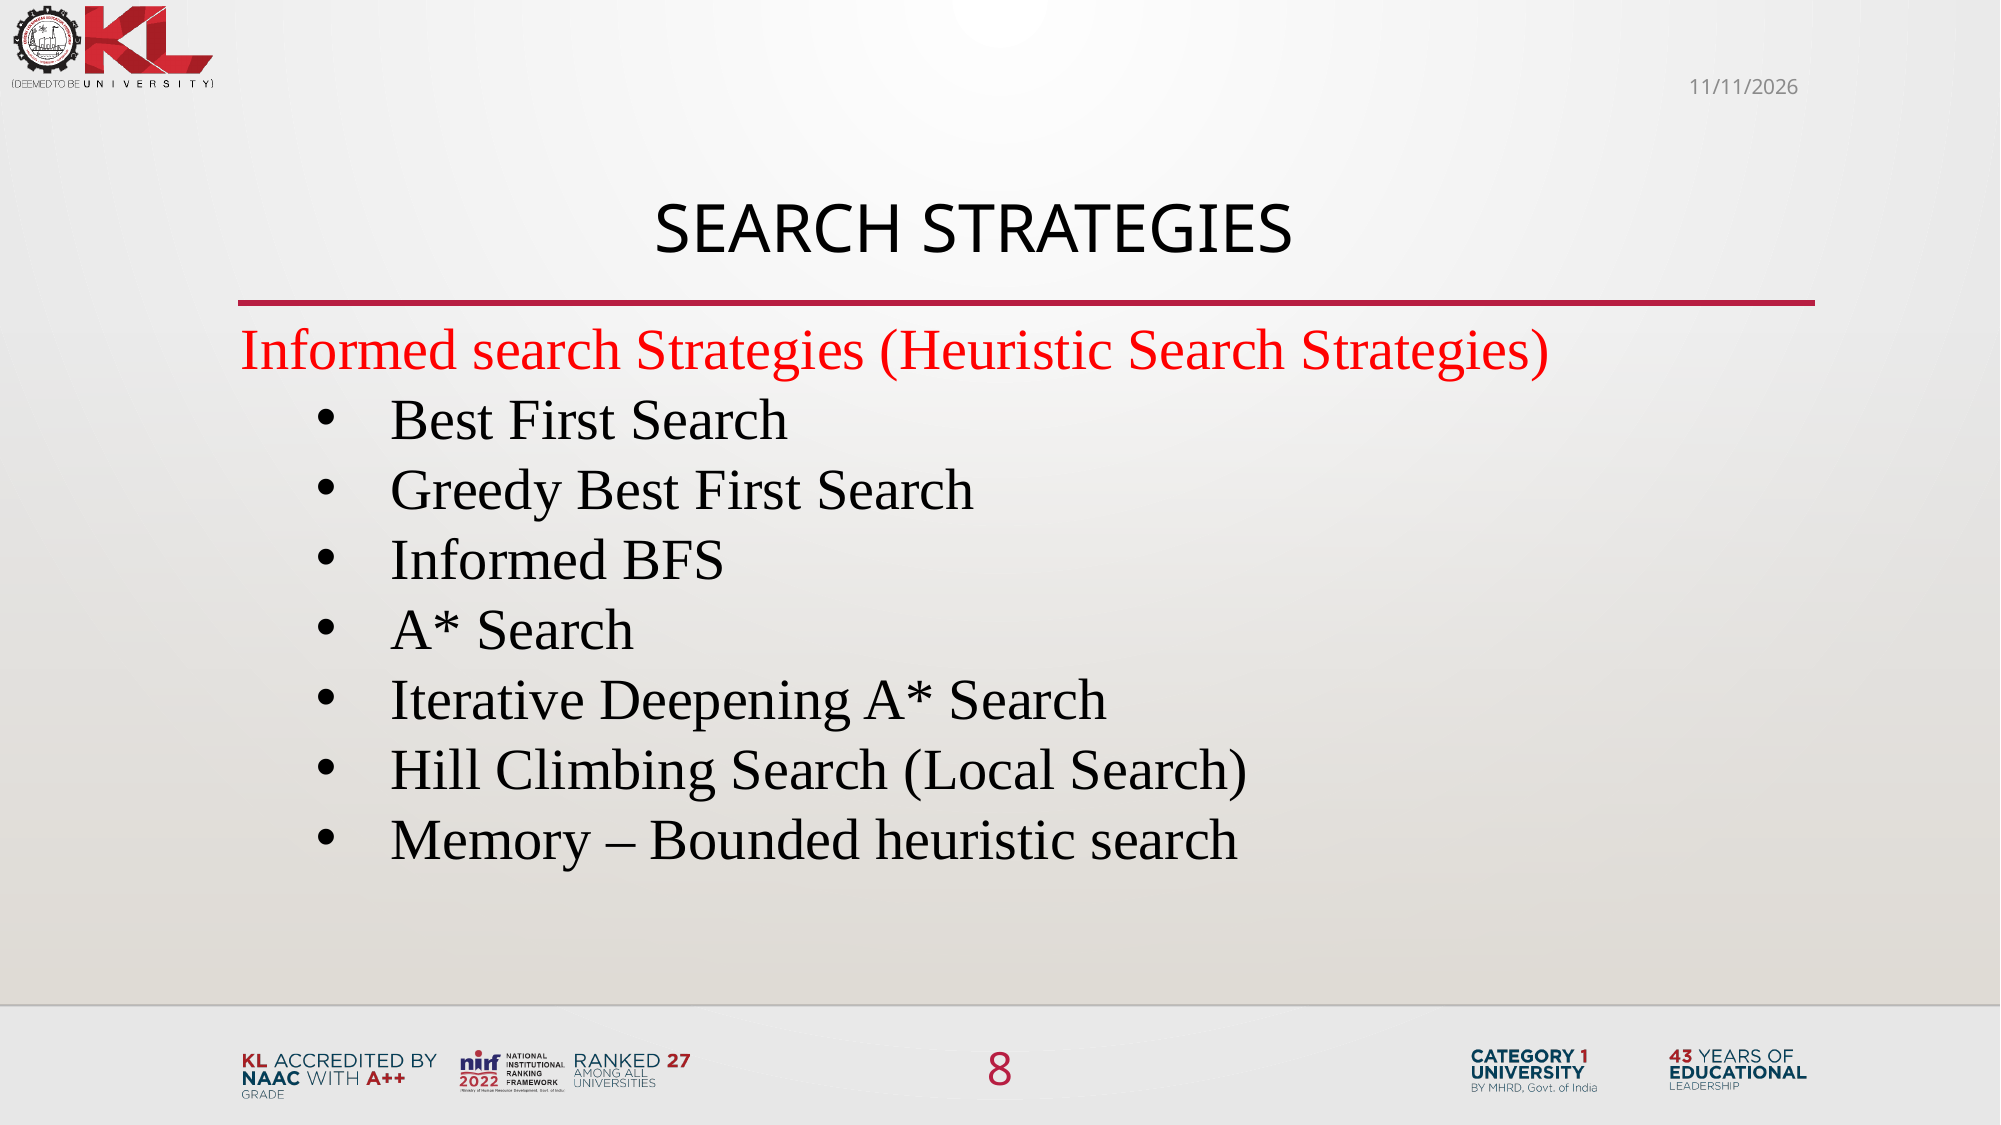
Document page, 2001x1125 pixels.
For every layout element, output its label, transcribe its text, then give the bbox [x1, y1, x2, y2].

slide_number 8 [933, 1031, 1067, 1115]
title Search Strategies [187, 187, 1763, 278]
picture [238, 1045, 716, 1103]
picture [1447, 1045, 1814, 1101]
picture [12, 5, 213, 88]
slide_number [1239, 62, 1814, 113]
text_box Informed search Strategies (Heuristic Search Strategies) Best First Search Greedy Best First Search Informed BFS A* Search Iterative Deepening A* Search Hill Climbing Search (Local Search) Memory – Bounded heuristic search [226, 304, 1942, 879]
